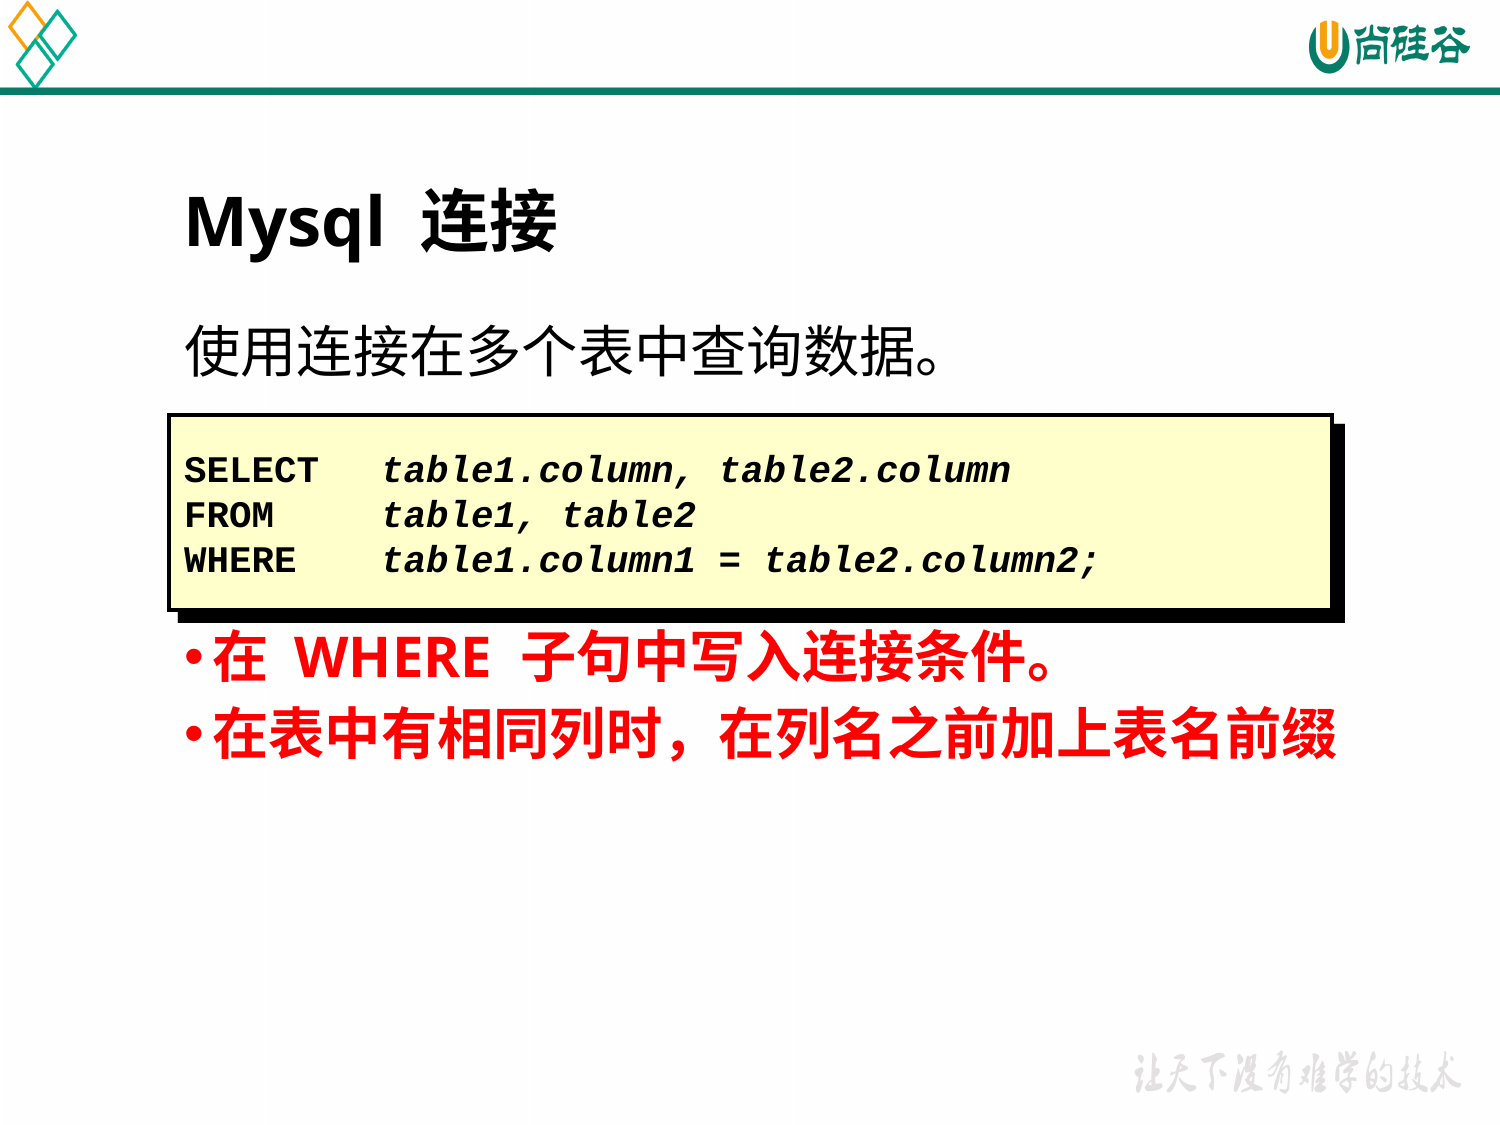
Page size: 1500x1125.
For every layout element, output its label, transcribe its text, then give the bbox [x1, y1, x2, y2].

picture [0, 0, 1500, 1125]
list 使用连接在多个表中查询数据。 在 WHERE 子句中写入连接条件。 在表中有相同列时，在列名之前加上表名前缀 [169, 316, 1414, 970]
title Mysql 连接 [150, 179, 1414, 416]
text_box SELECT table1.column, table2.column FROM table1, table2 WHERE table1.column1 = table2.column2; [168, 415, 1333, 611]
